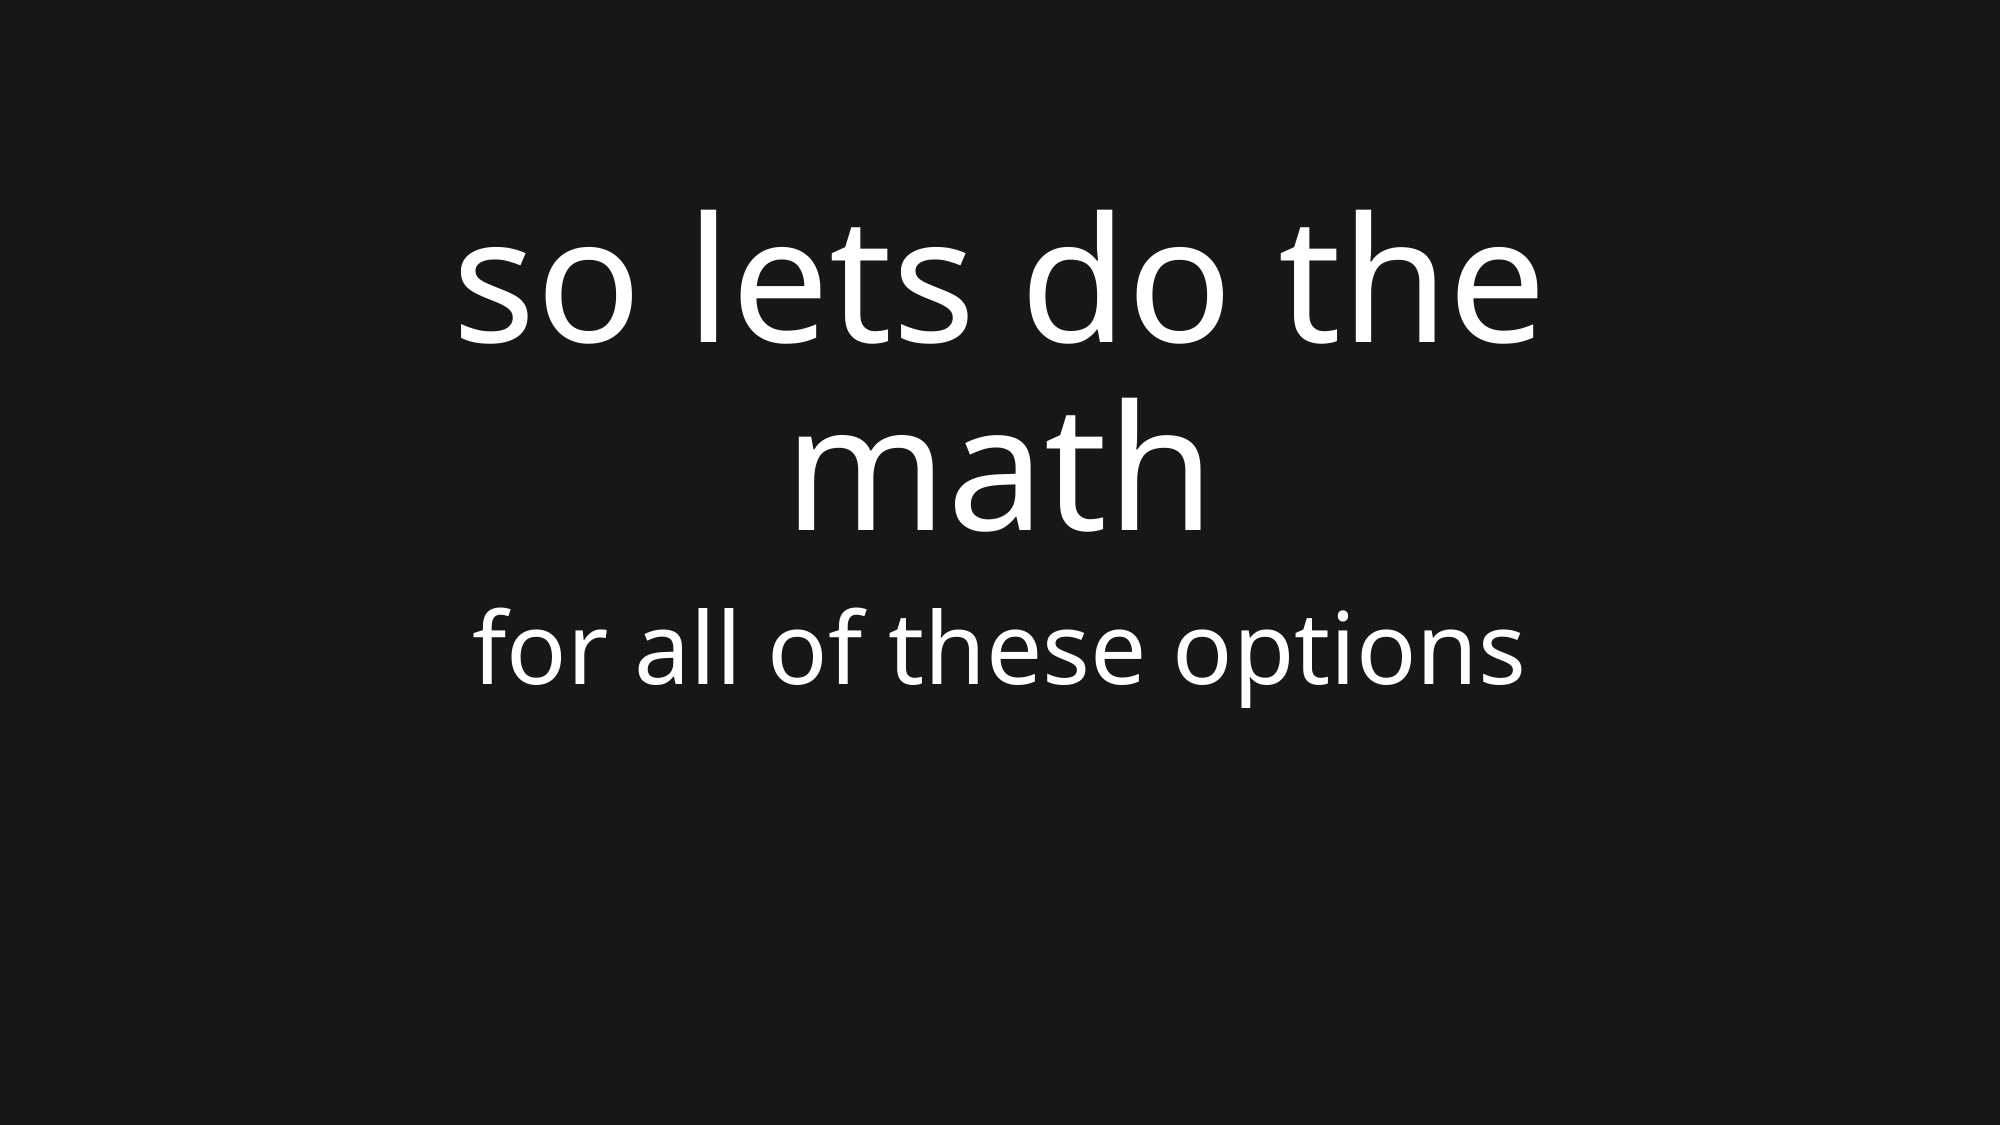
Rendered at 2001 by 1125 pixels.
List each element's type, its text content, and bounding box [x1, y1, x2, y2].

title so lets do the math [249, 184, 1750, 576]
subtitle for all of these options [249, 590, 1750, 863]
